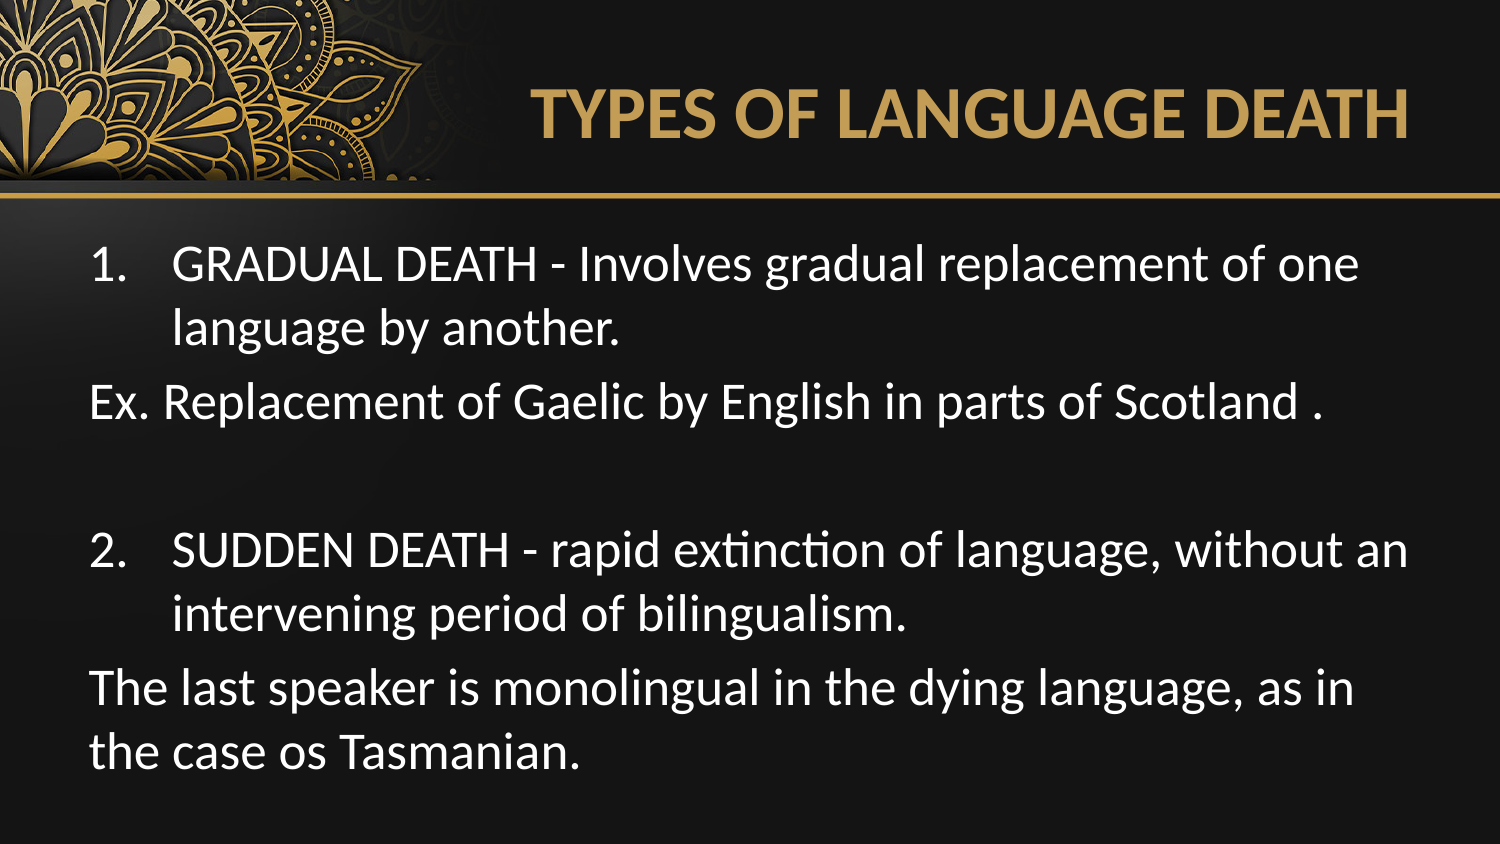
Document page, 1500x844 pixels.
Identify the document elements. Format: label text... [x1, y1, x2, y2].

list GRADUAL DEATH - Involves gradual replacement of one language by another. Ex. Replacement of Gaelic by English in parts of Scotland . SUDDEN DEATH - rapid extinction of language, without an intervening period of bilingualism. The last speaker is monolingual in the dying language, as in the case os Tasmanian. [73, 221, 1427, 798]
title TYPES OF LANGUAGE DEATH [76, 46, 1427, 172]
picture [0, 0, 1500, 844]
